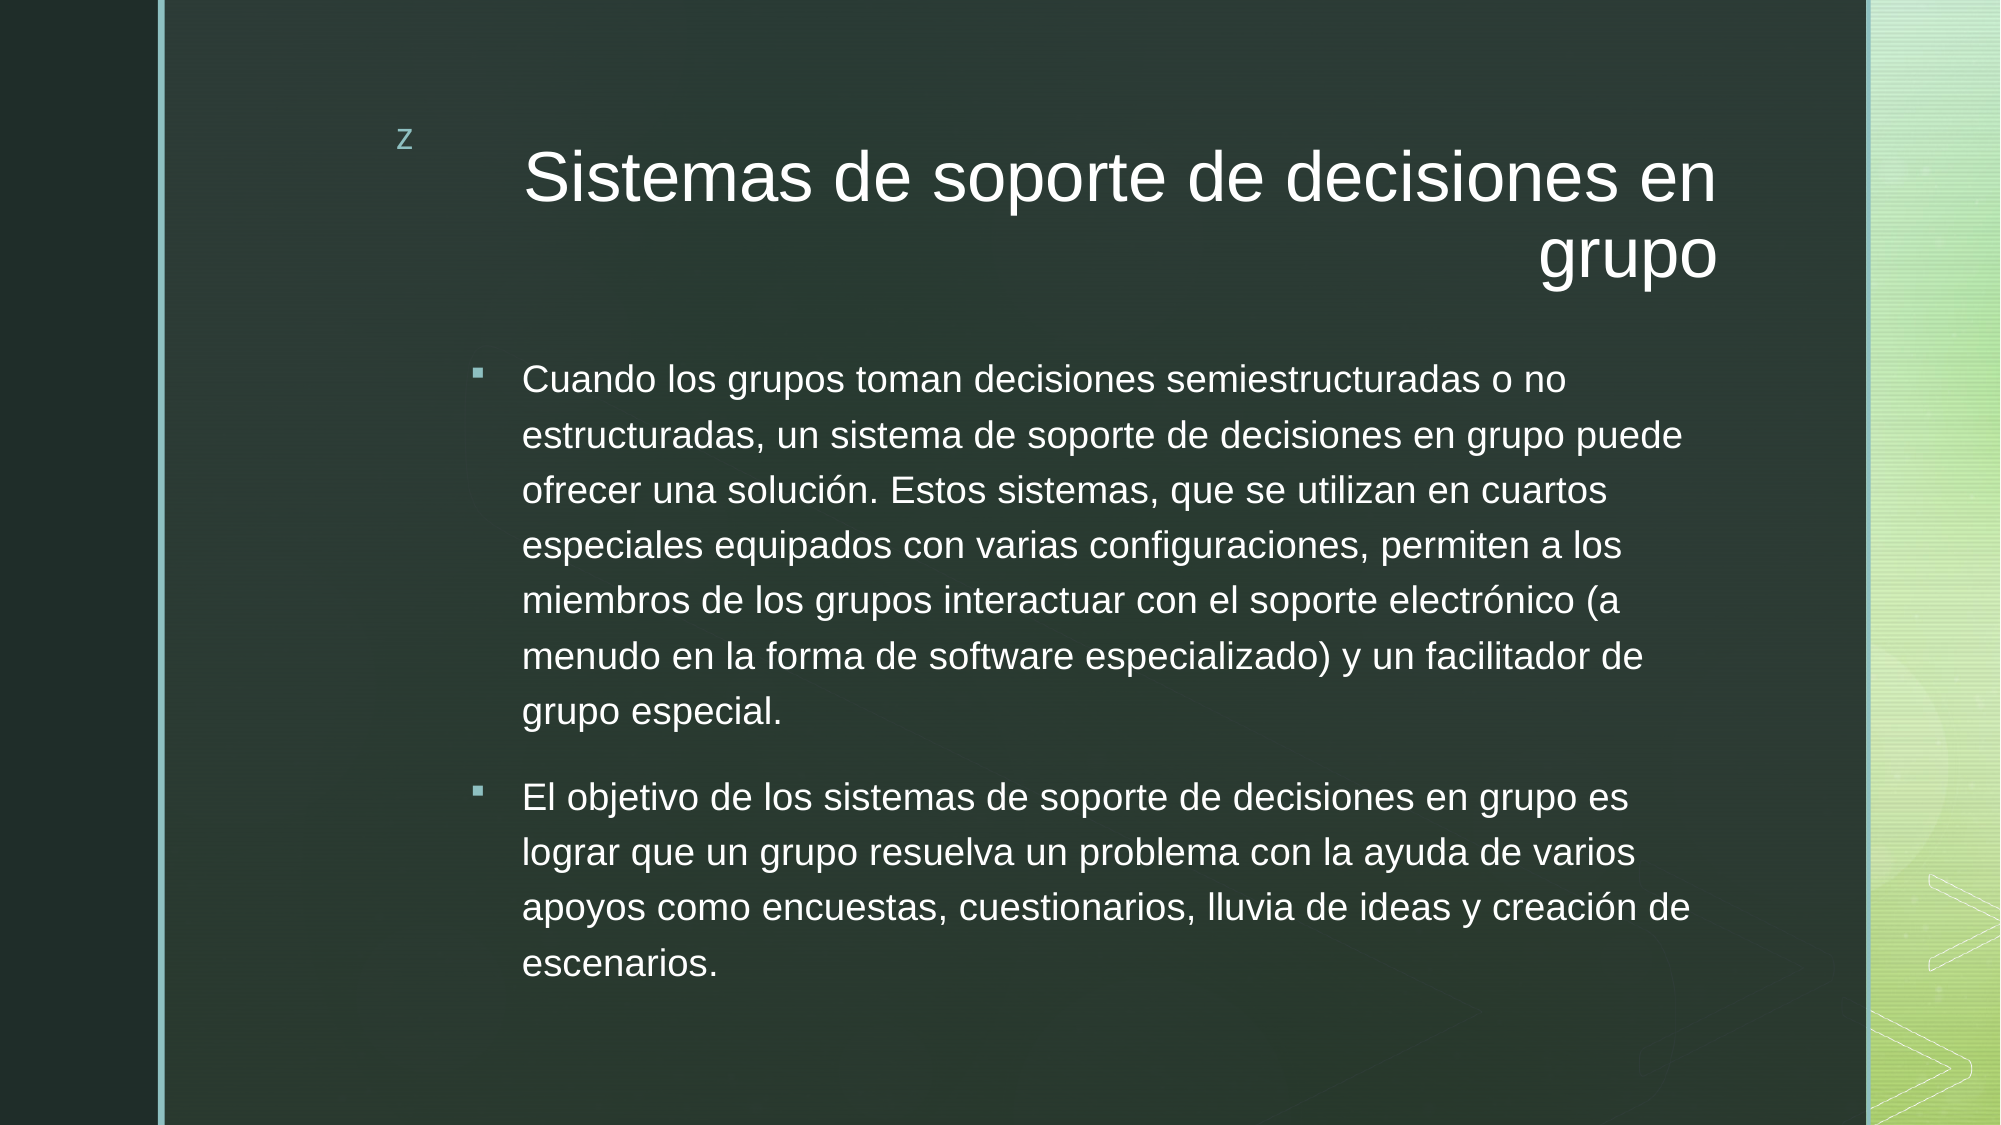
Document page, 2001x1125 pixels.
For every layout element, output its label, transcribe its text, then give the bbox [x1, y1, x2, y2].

list Cuando los grupos toman decisiones semiestructuradas o no estructuradas, un sistema de soporte de decisiones en grupo puede ofrecer una solución. Estos sistemas, que se utilizan en cuartos especiales equipados con varias configuraciones, permiten a los miembros de los grupos interactuar con el soporte electrónico (a menudo en la forma de software especializado) y un facilitador de grupo especial. El objetivo de los sistemas de soporte de decisiones en grupo es lograr que un grupo resuelva un problema con la ayuda de varios apoyos como encuestas, cuestionarios, lluvia de ideas y creación de escenarios. [454, 336, 1734, 993]
title Sistemas de soporte de decisiones en grupo [428, 132, 1734, 310]
picture [1871, 0, 2001, 1125]
